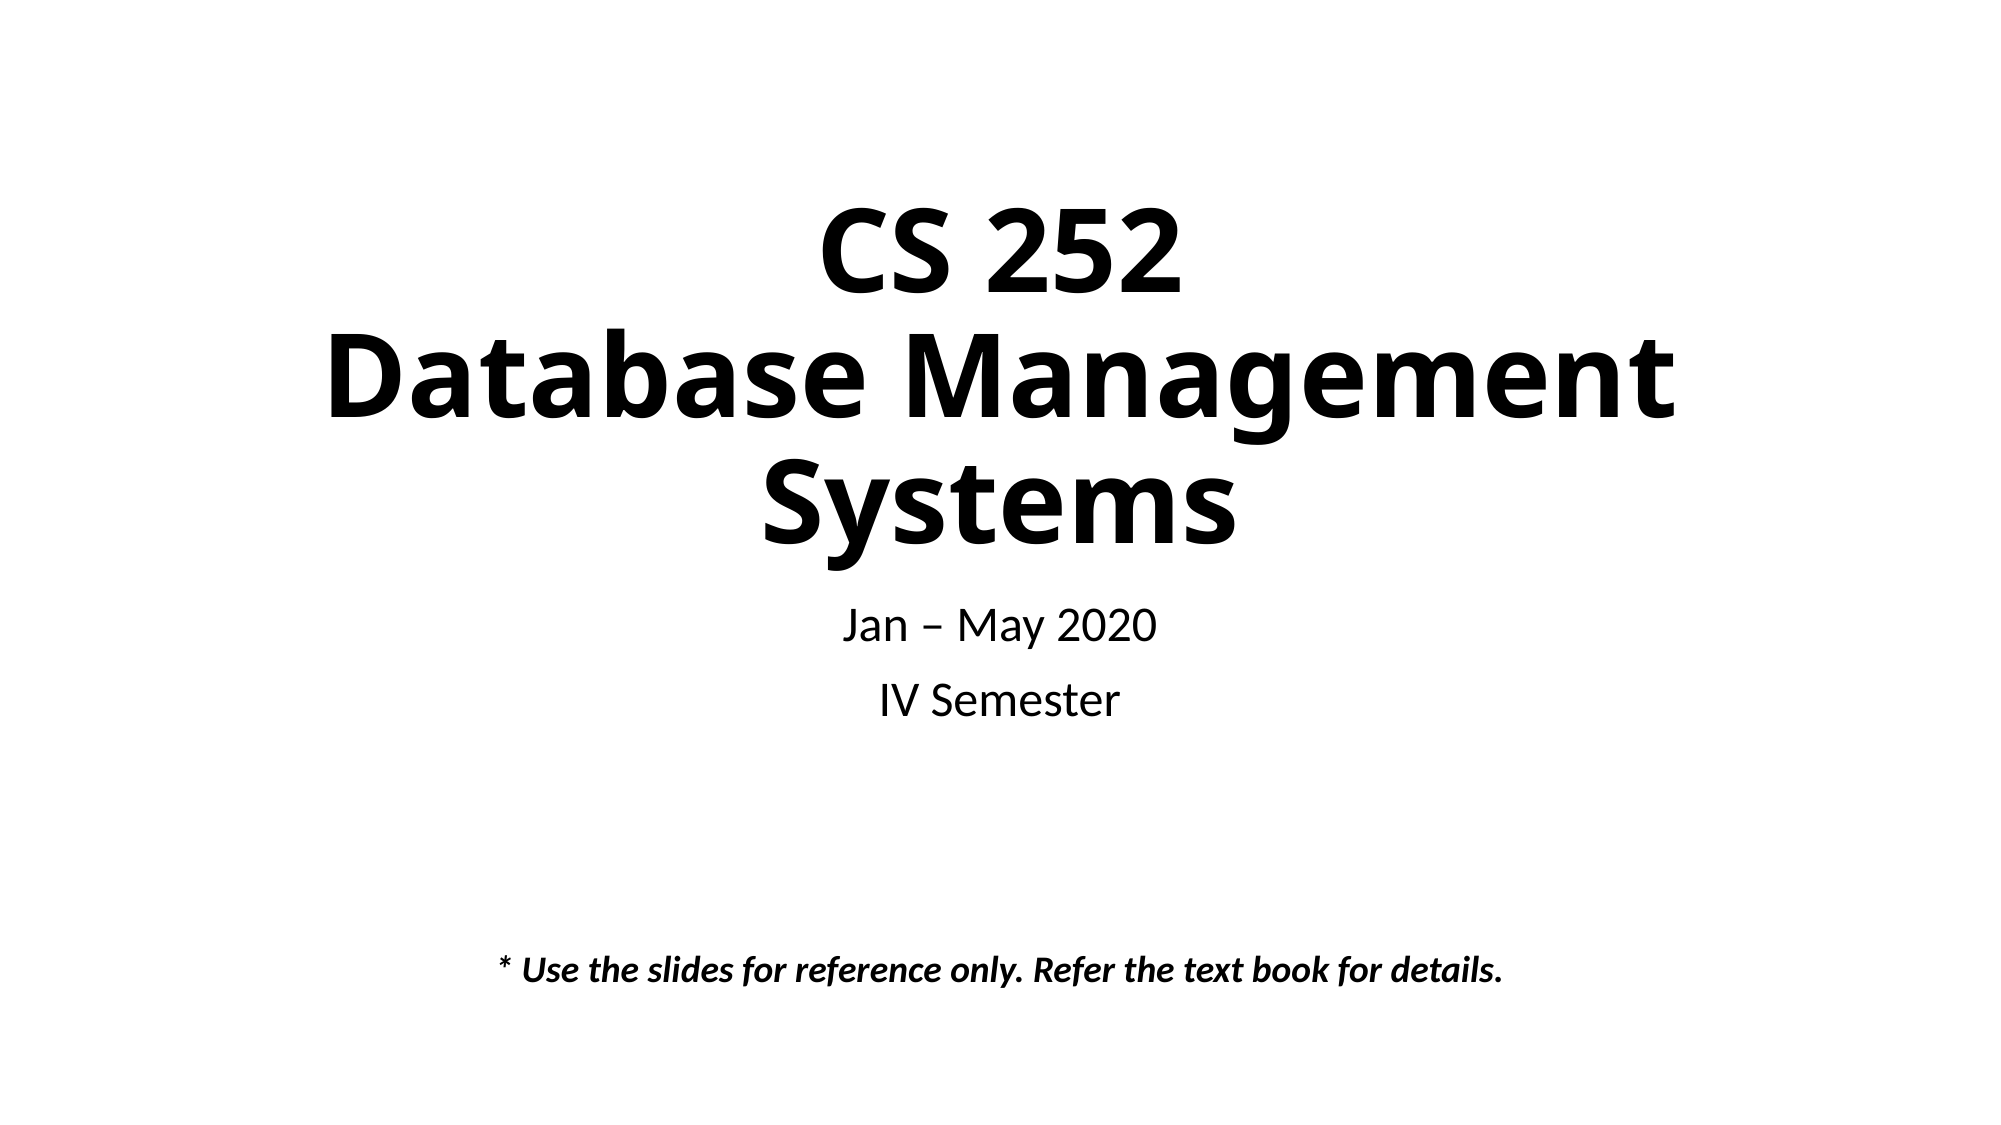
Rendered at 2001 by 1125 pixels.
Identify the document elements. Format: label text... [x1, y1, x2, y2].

title CS 252 Database Management Systems [249, 184, 1750, 576]
subtitle Jan – May 2020 IV Semester [249, 590, 1750, 863]
text_box * Use the slides for reference only. Refer the text book for details. [294, 937, 1706, 998]
